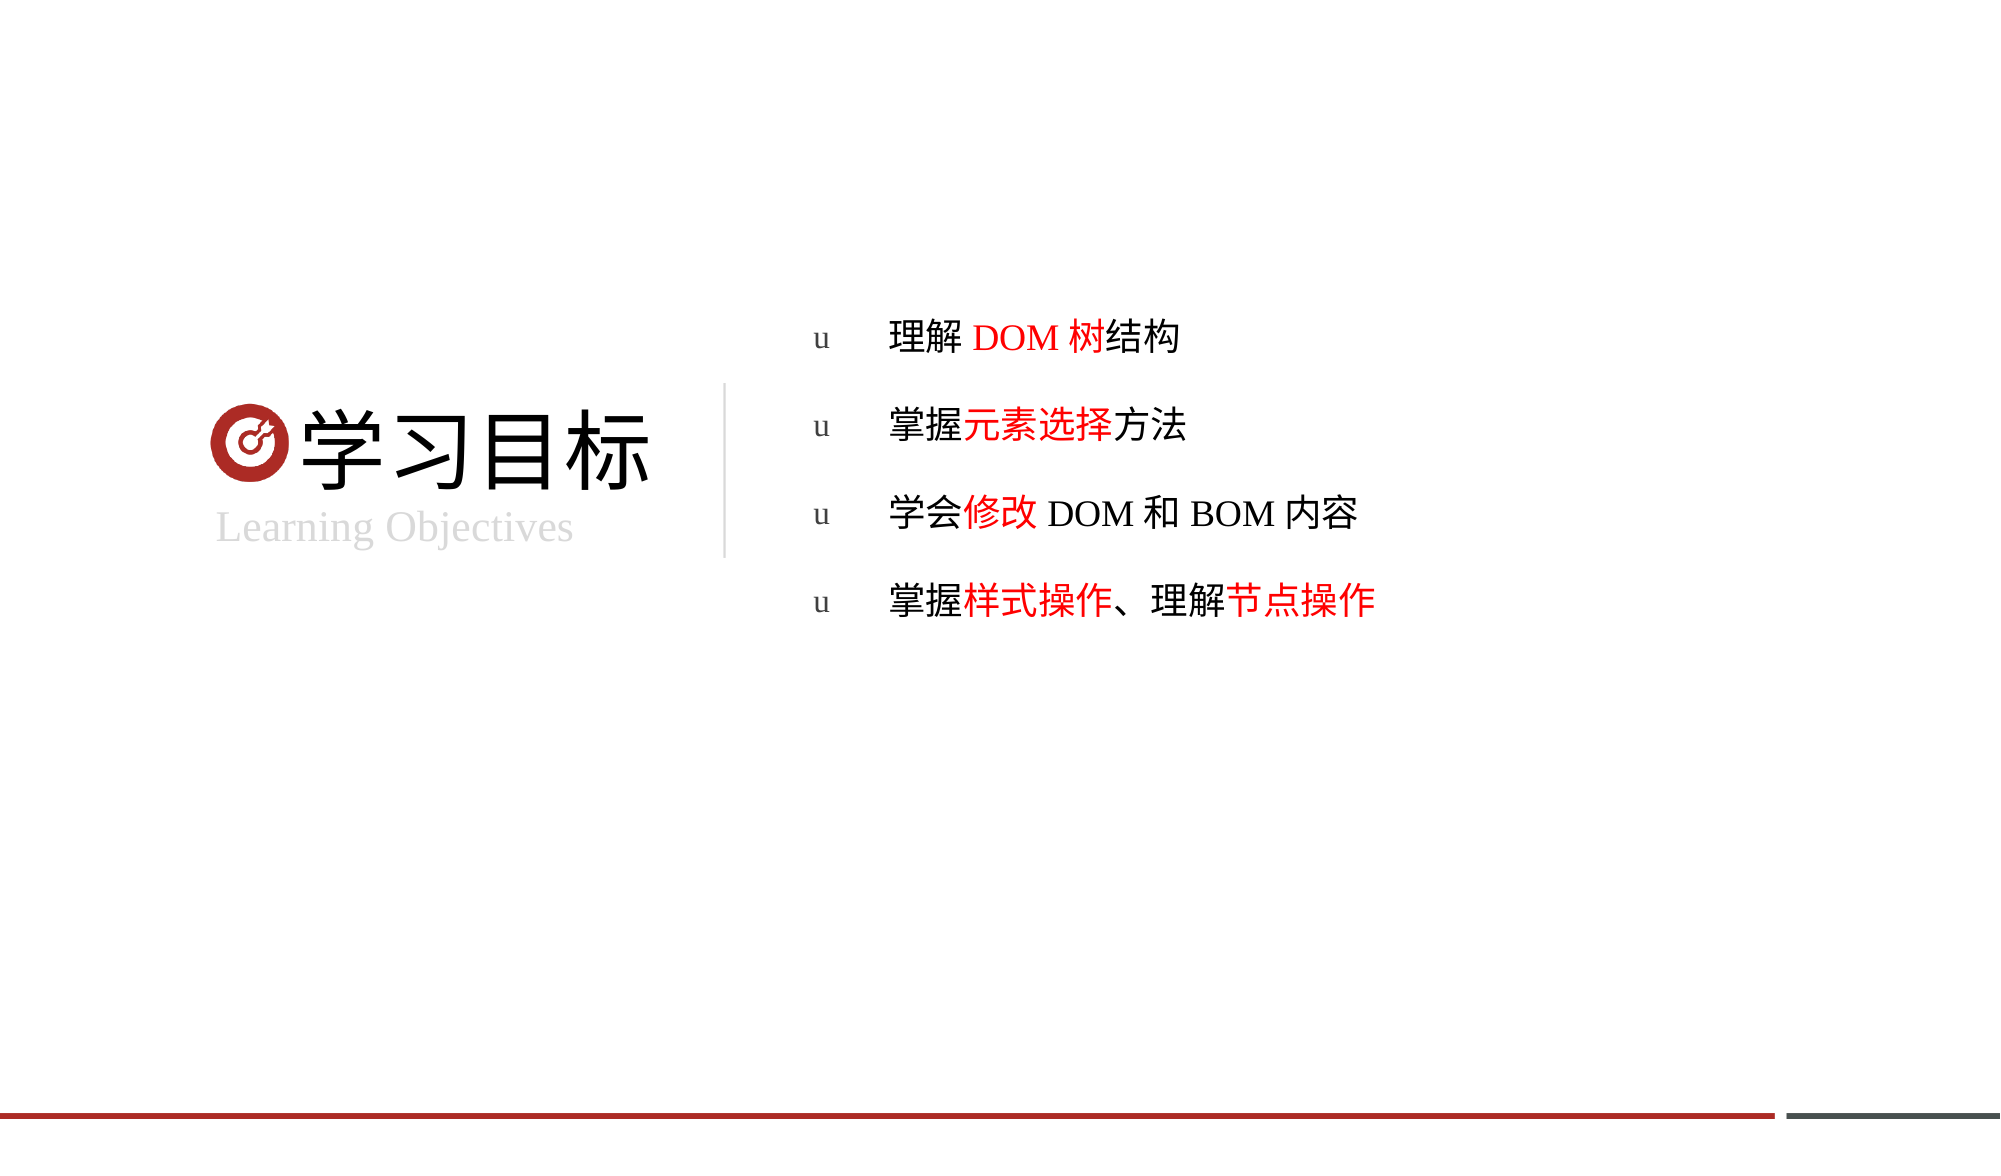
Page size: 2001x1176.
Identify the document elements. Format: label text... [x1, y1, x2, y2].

text_box 学会修改DOM和BOM内容 [888, 488, 1547, 534]
text_box u [813, 580, 888, 619]
text_box u [813, 316, 888, 356]
picture [210, 403, 289, 482]
picture [0, 1112, 1775, 1119]
text_box u [813, 492, 888, 531]
text_box 学习目标 [298, 380, 689, 496]
picture [1786, 1112, 2000, 1119]
text_box 掌握样式操作、理解节点操作 [888, 576, 1746, 622]
text_box 掌握元素选择方法 [888, 400, 1646, 446]
text_box u [813, 404, 888, 444]
text_box Learning Objectives [215, 496, 692, 550]
text_box 理解DOM树结构 [888, 312, 1533, 359]
